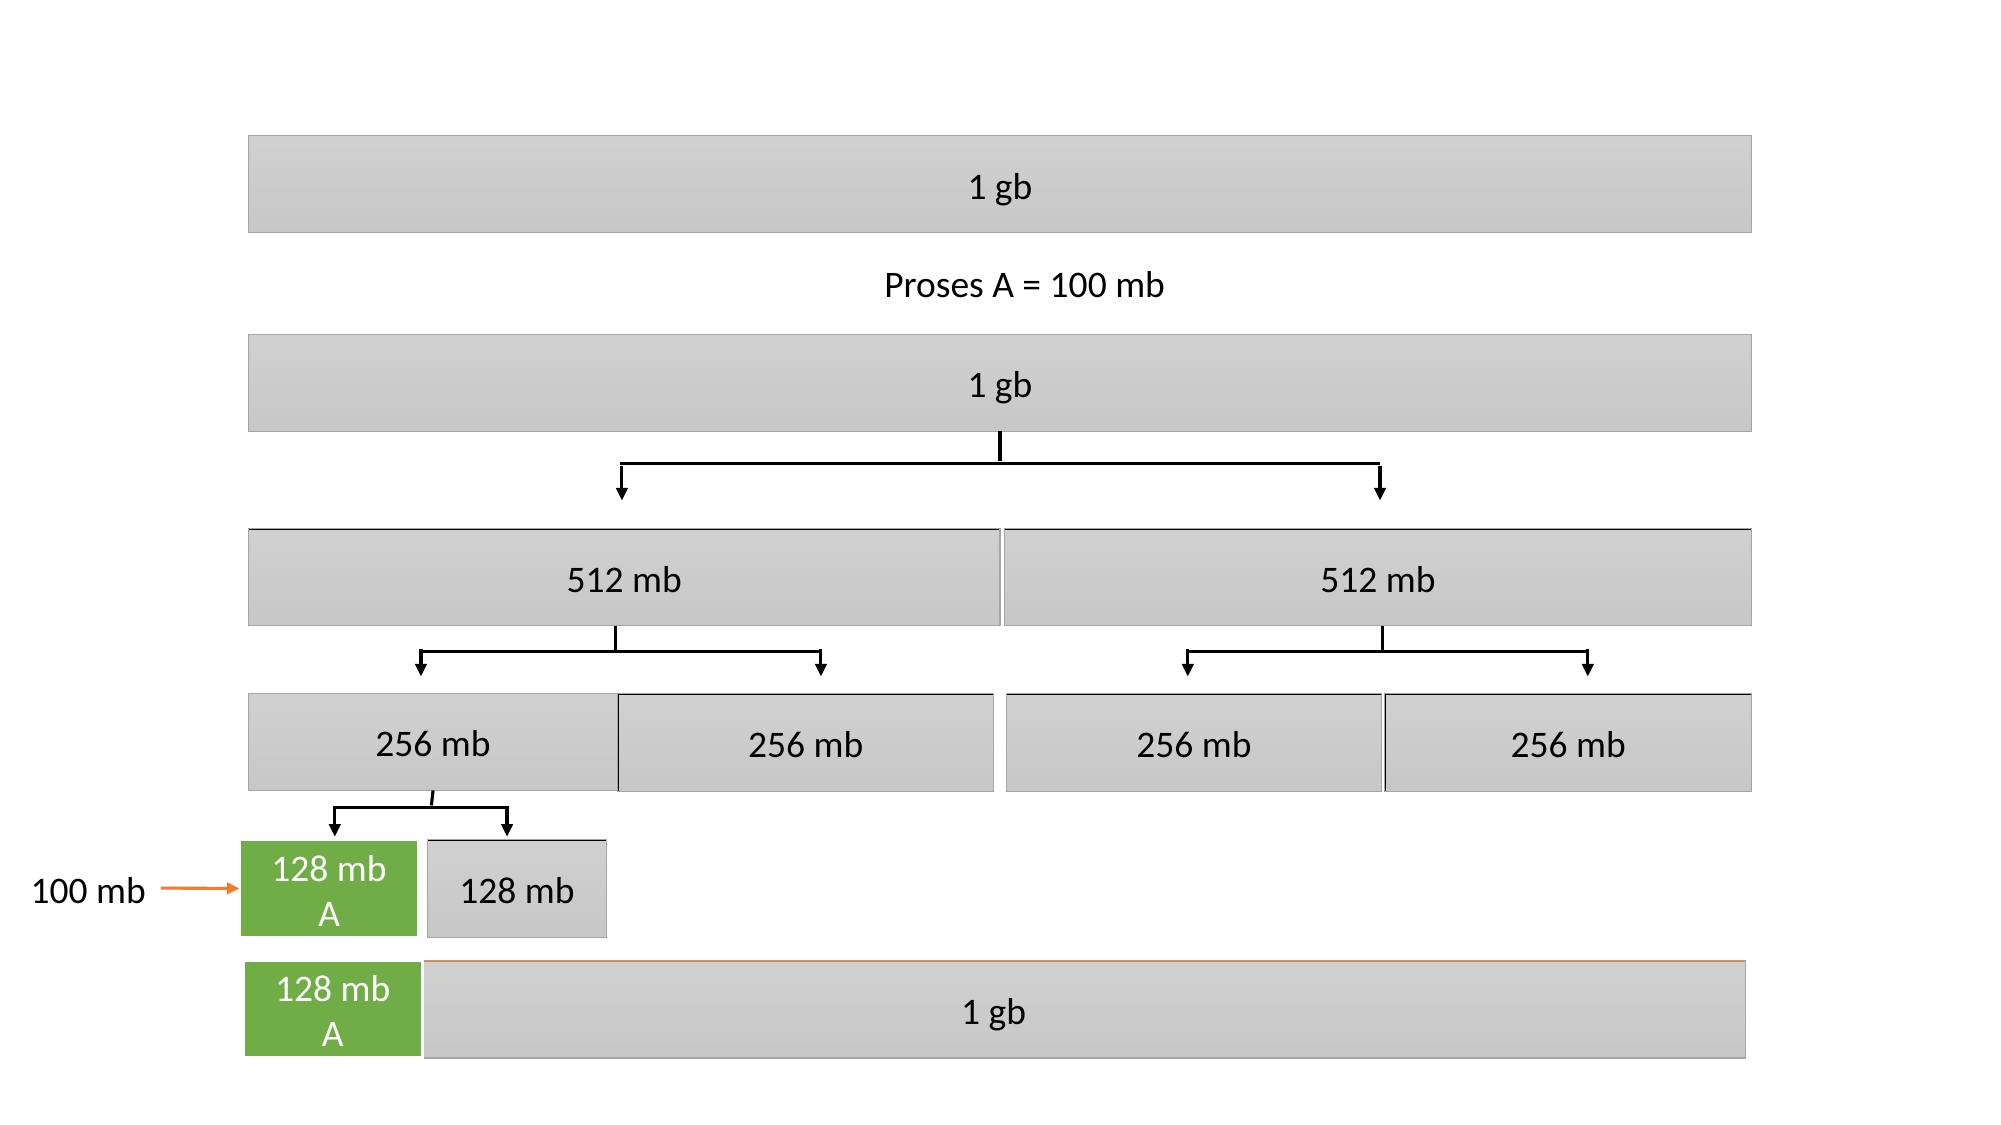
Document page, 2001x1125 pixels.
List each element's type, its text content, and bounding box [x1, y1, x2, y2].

text_box 1 gb [424, 960, 1746, 1059]
text_box 100 mb [15, 858, 161, 918]
text_box 512 mb [248, 528, 1001, 626]
text_box 256 mb [248, 693, 617, 791]
text_box 256 mb [617, 693, 994, 792]
text_box 256 mb [1006, 693, 1382, 792]
text_box 256 mb [1384, 693, 1752, 792]
text_box 128 mb A [241, 958, 424, 1059]
text_box 128 mb A [238, 838, 420, 939]
text_box 128 mb [427, 839, 607, 938]
text_box 1 gb [248, 334, 1752, 432]
text_box 512 mb [1004, 528, 1752, 626]
text_box 1 gb [248, 135, 1752, 233]
text_box Proses A = 100 mb [869, 253, 1181, 313]
